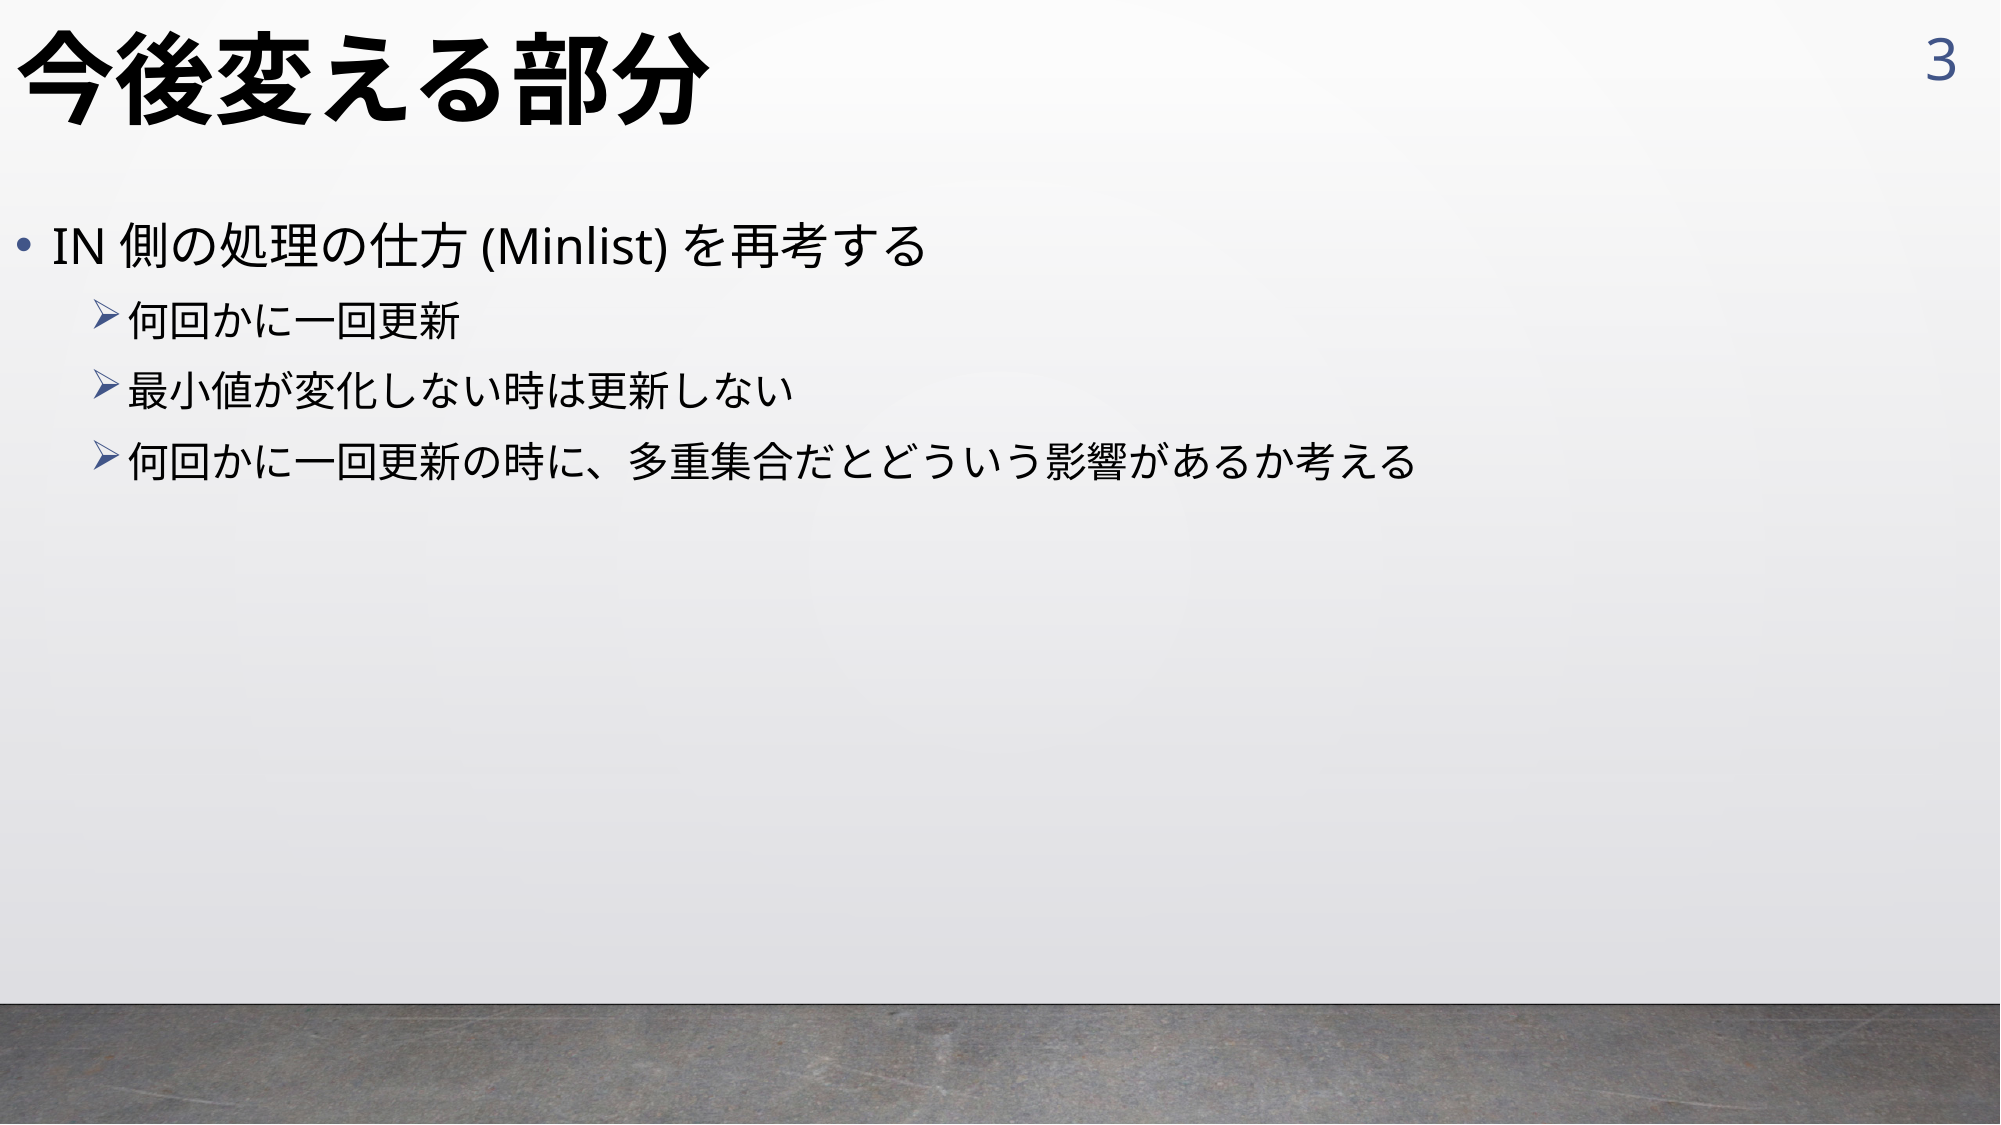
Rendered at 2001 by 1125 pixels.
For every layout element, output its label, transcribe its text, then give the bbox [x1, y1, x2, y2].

title 今後変える部分 [0, 22, 1815, 194]
list IN側の処理の仕方(Minlist)を再考する 何回かに一回更新 最小値が変化しない時は更新しない 何回かに一回更新の時に、多重集合だとどういう影響があるか考える [0, 194, 1815, 1005]
picture [0, 1004, 2000, 1124]
slide_number 3 [1840, 15, 1974, 98]
